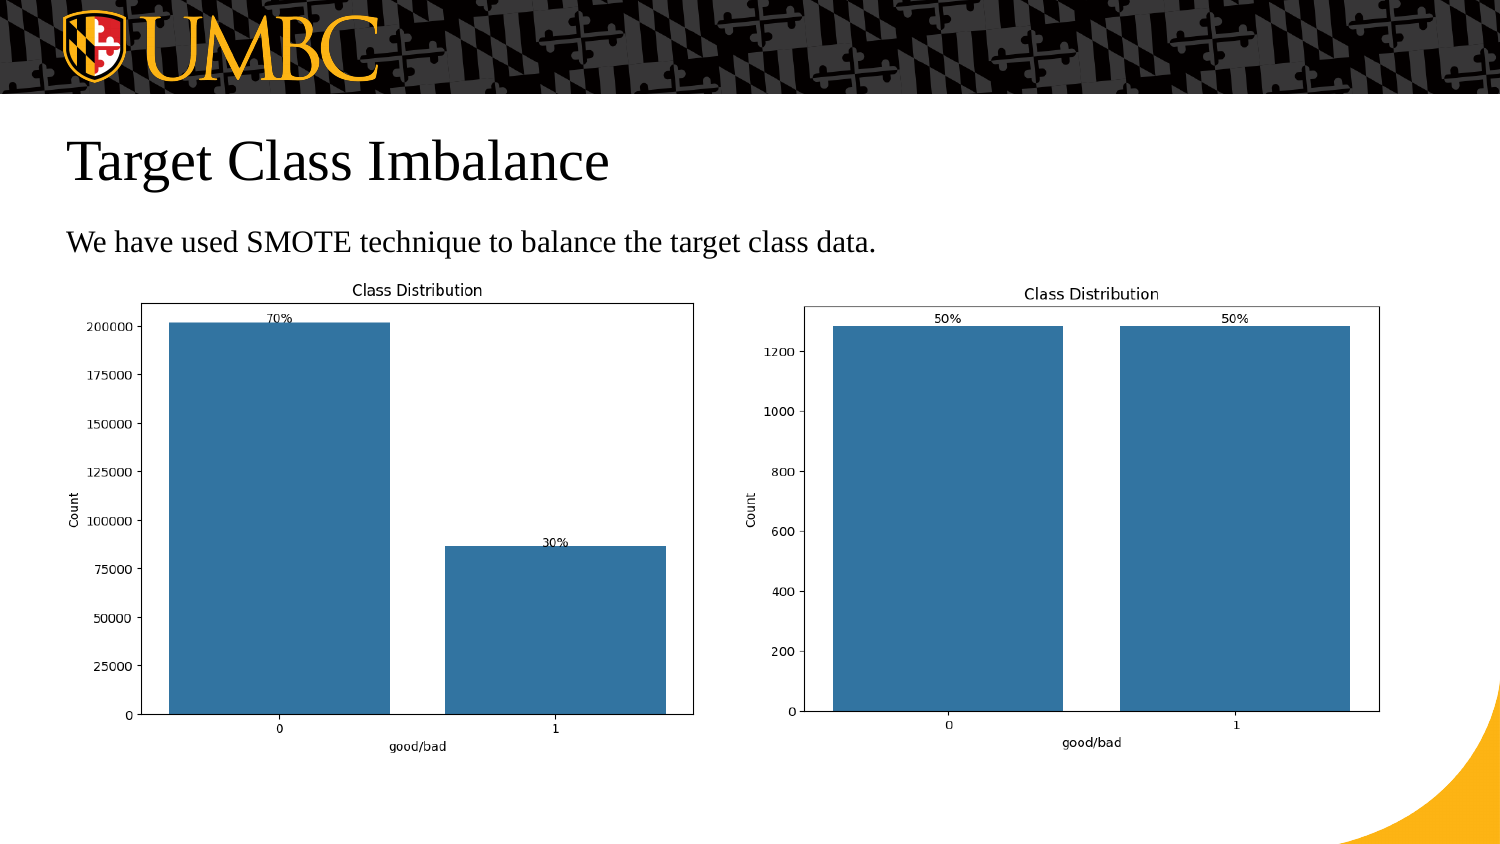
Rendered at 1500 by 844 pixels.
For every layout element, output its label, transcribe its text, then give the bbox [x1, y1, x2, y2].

list We have used SMOTE technique to balance the target class data. [51, 200, 1449, 761]
title Target Class Imbalance [51, 106, 1449, 200]
picture [735, 278, 1388, 757]
picture [0, 0, 1500, 94]
picture [1338, 679, 1500, 844]
picture [59, 273, 702, 762]
